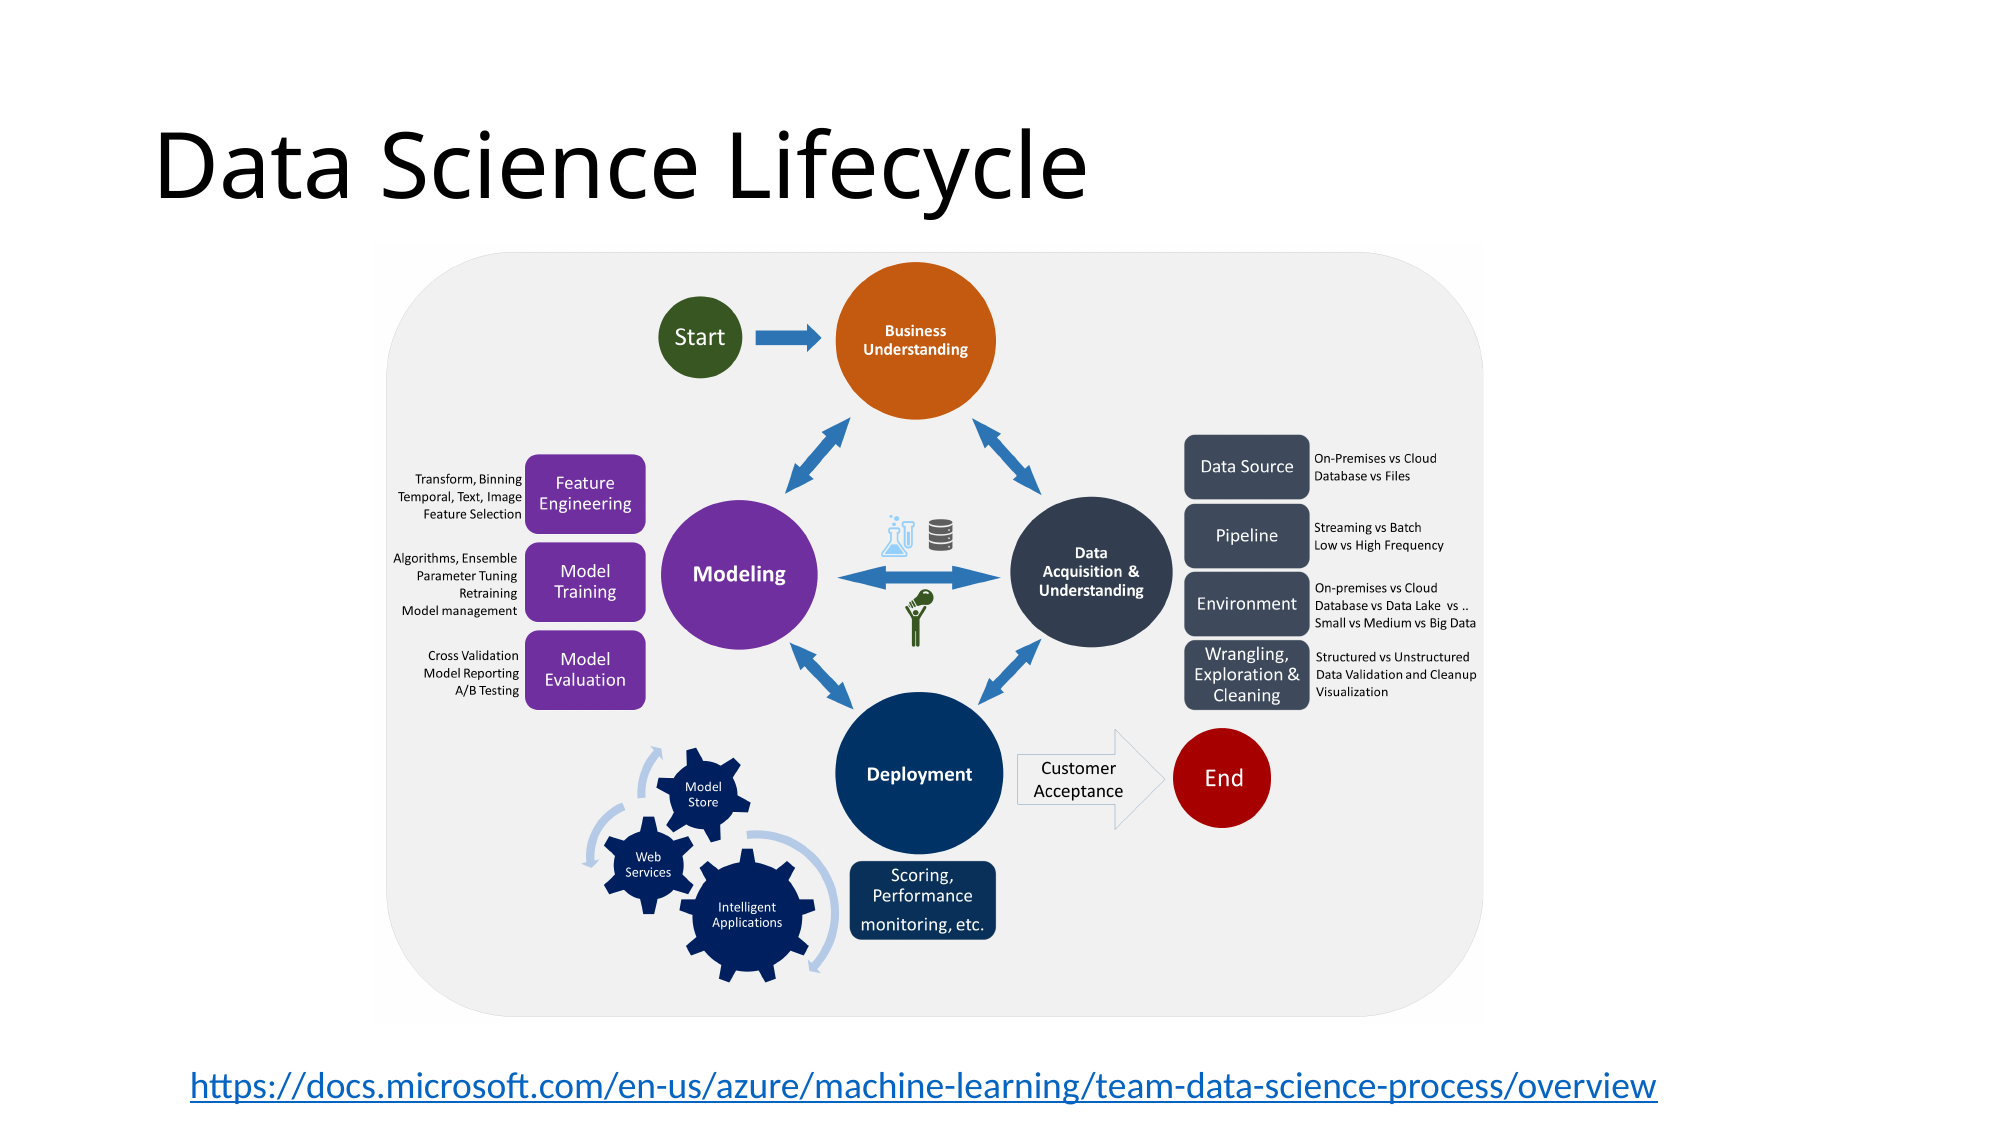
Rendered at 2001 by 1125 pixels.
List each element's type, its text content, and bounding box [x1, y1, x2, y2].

text_box https://docs.microsoft.com/en-us/azure/machine-learning/team-data-science-process/overview [175, 1053, 1683, 1114]
title Data Science Lifecycle [137, 59, 1863, 278]
picture [373, 242, 1484, 1025]
